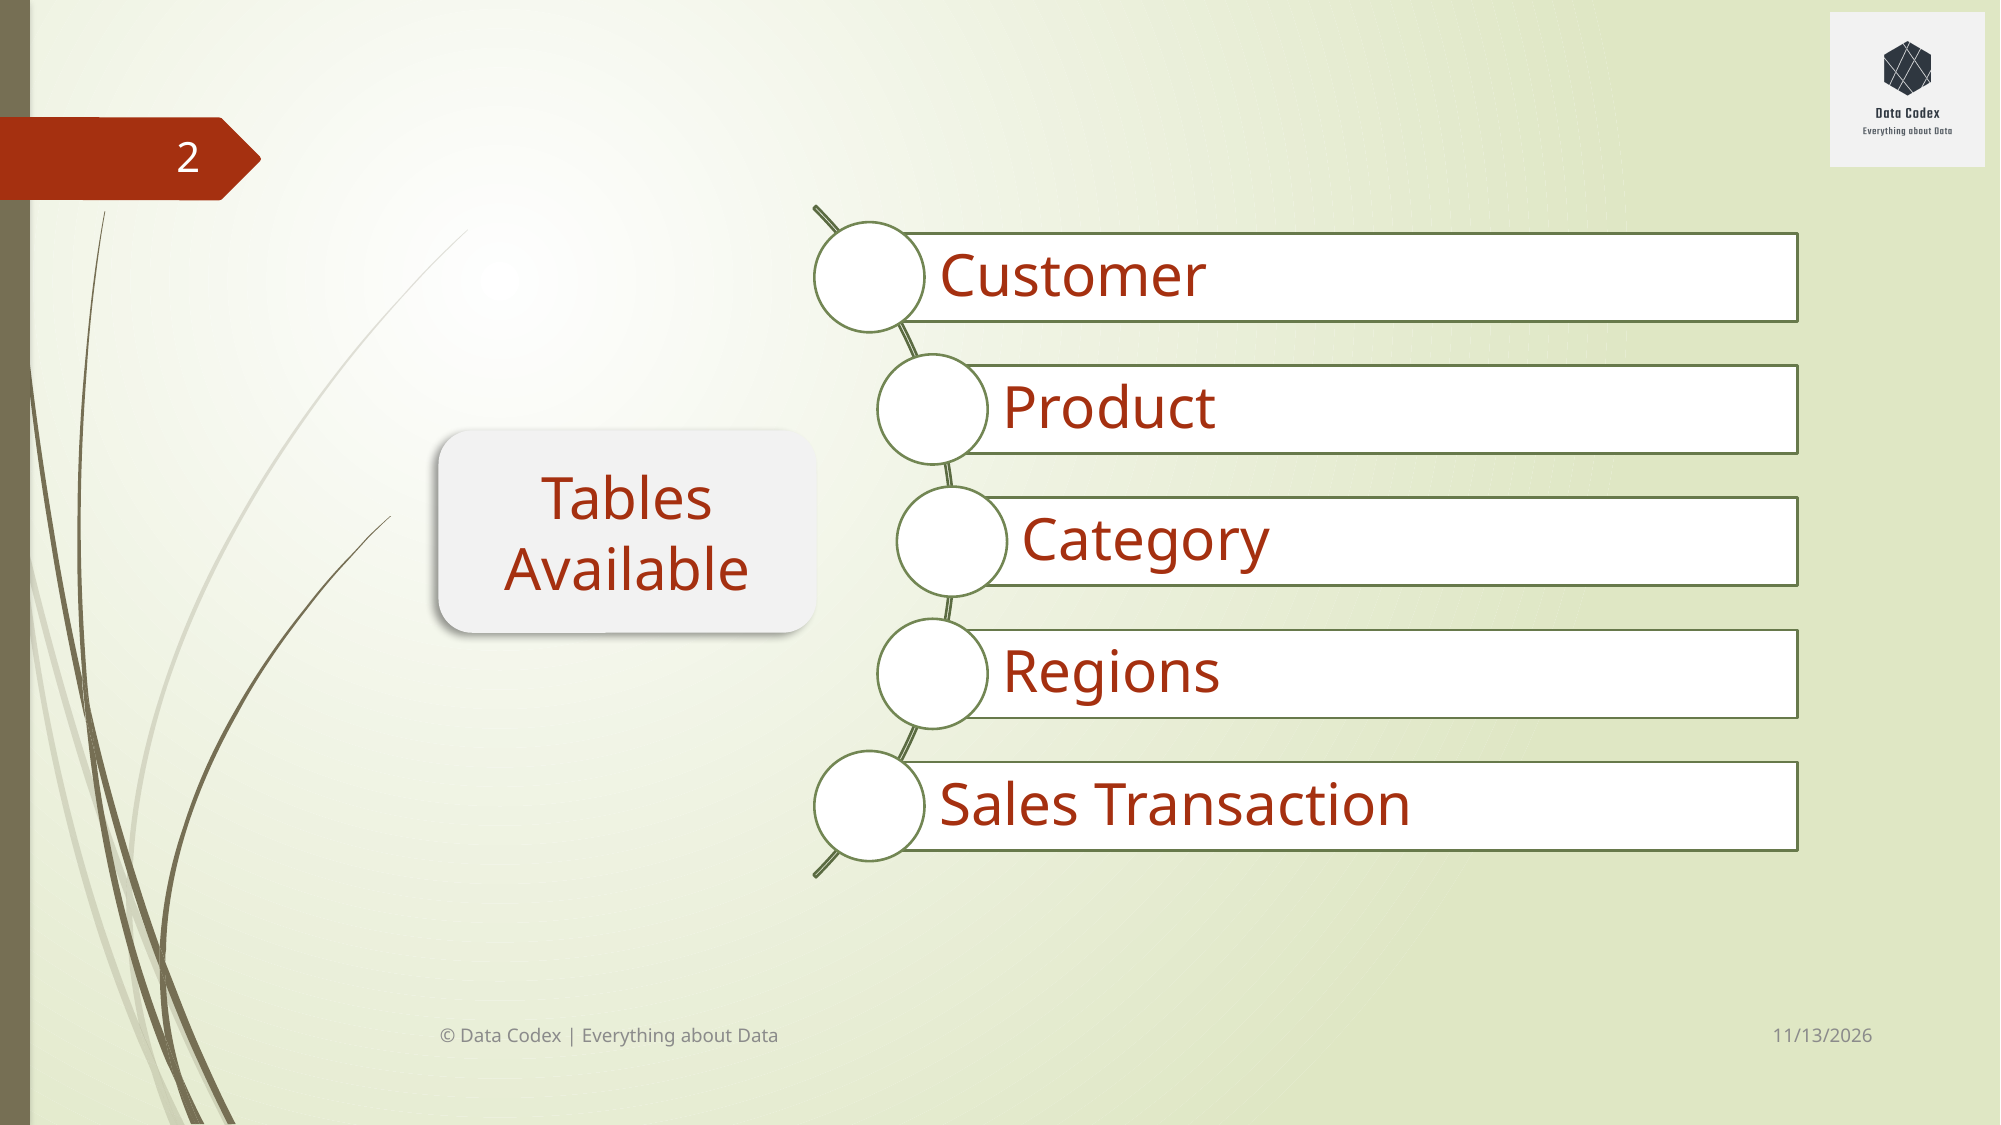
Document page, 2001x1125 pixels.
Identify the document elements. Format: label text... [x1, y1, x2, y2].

text_box [898, 323, 918, 356]
text_box [876, 617, 989, 731]
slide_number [1699, 1005, 1888, 1067]
text_box [943, 598, 953, 620]
text_box Tables Available [437, 429, 818, 635]
text_box [813, 749, 926, 863]
text_box [895, 485, 1009, 599]
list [1830, 12, 1985, 167]
footer © Data Codex | Everything about Data [424, 1006, 1675, 1067]
text_box [943, 464, 953, 485]
text_box [813, 220, 926, 334]
text_box Customer [904, 232, 1799, 323]
text_box Sales Transaction [904, 761, 1799, 852]
text_box [812, 204, 840, 233]
text_box Product [968, 364, 1799, 455]
text_box [812, 850, 839, 879]
slide_number 2 [87, 129, 216, 190]
text_box [876, 353, 989, 466]
text_box [898, 727, 918, 760]
text_box Category [987, 496, 1799, 587]
text_box Regions [968, 629, 1799, 719]
